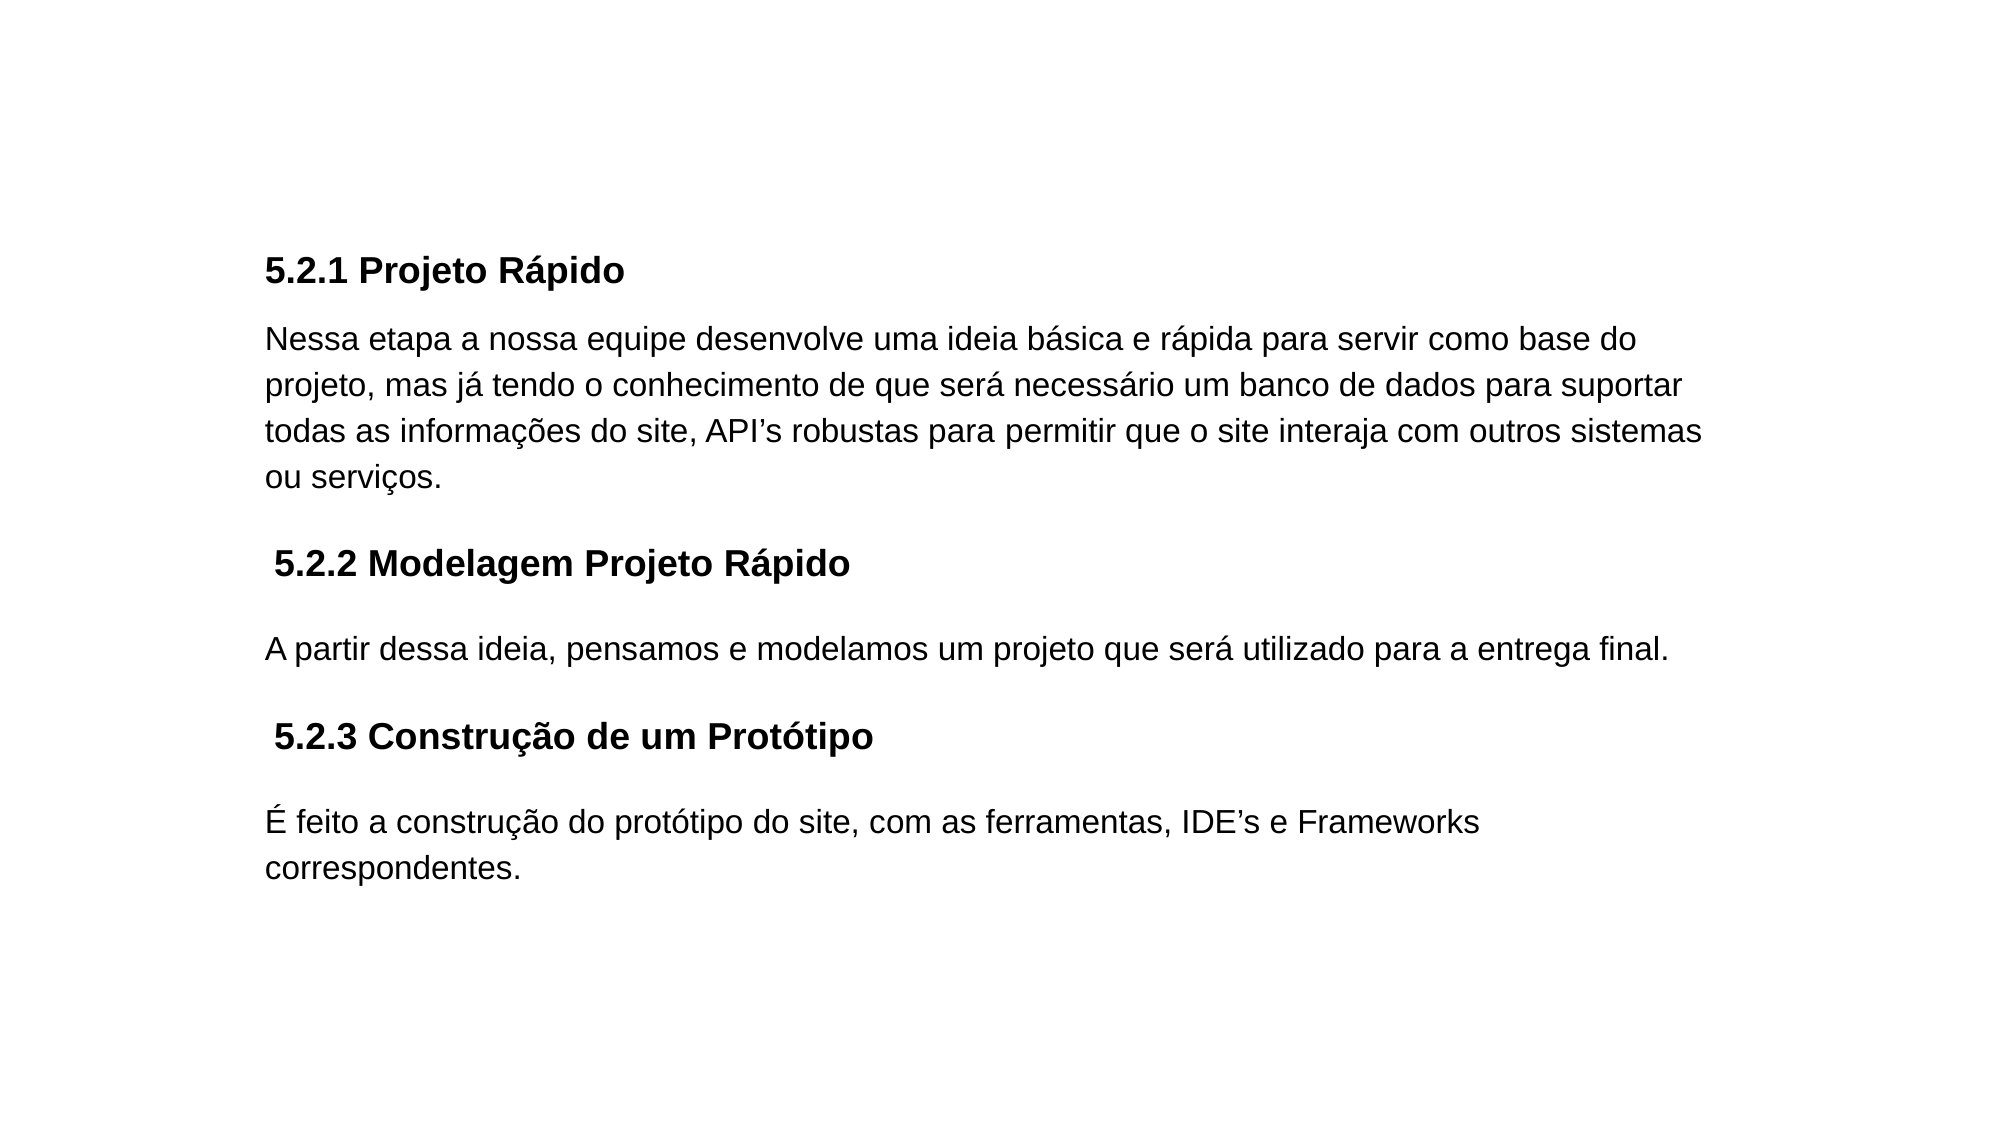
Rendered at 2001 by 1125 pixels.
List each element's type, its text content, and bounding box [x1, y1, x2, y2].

subtitle 5.2.1 Projeto Rápido Nessa etapa a nossa equipe desenvolve uma ideia básica e rápida para servir como base do projeto, mas já tendo o conhecimento de que será necessário um banco de dados para suportar todas as informações do site, API’s robustas para permitir que o site interaja com outros sistemas ou serviços. 5.2.2 Modelagem Projeto Rápido A partir dessa ideia, pensamos e modelamos um projeto que será utilizado para a entrega final. 5.2.3 Construção de um Protótipo É feito a construção do protótipo do site, com as ferramentas, IDE’s e Frameworks correspondentes. [249, 0, 1750, 1125]
